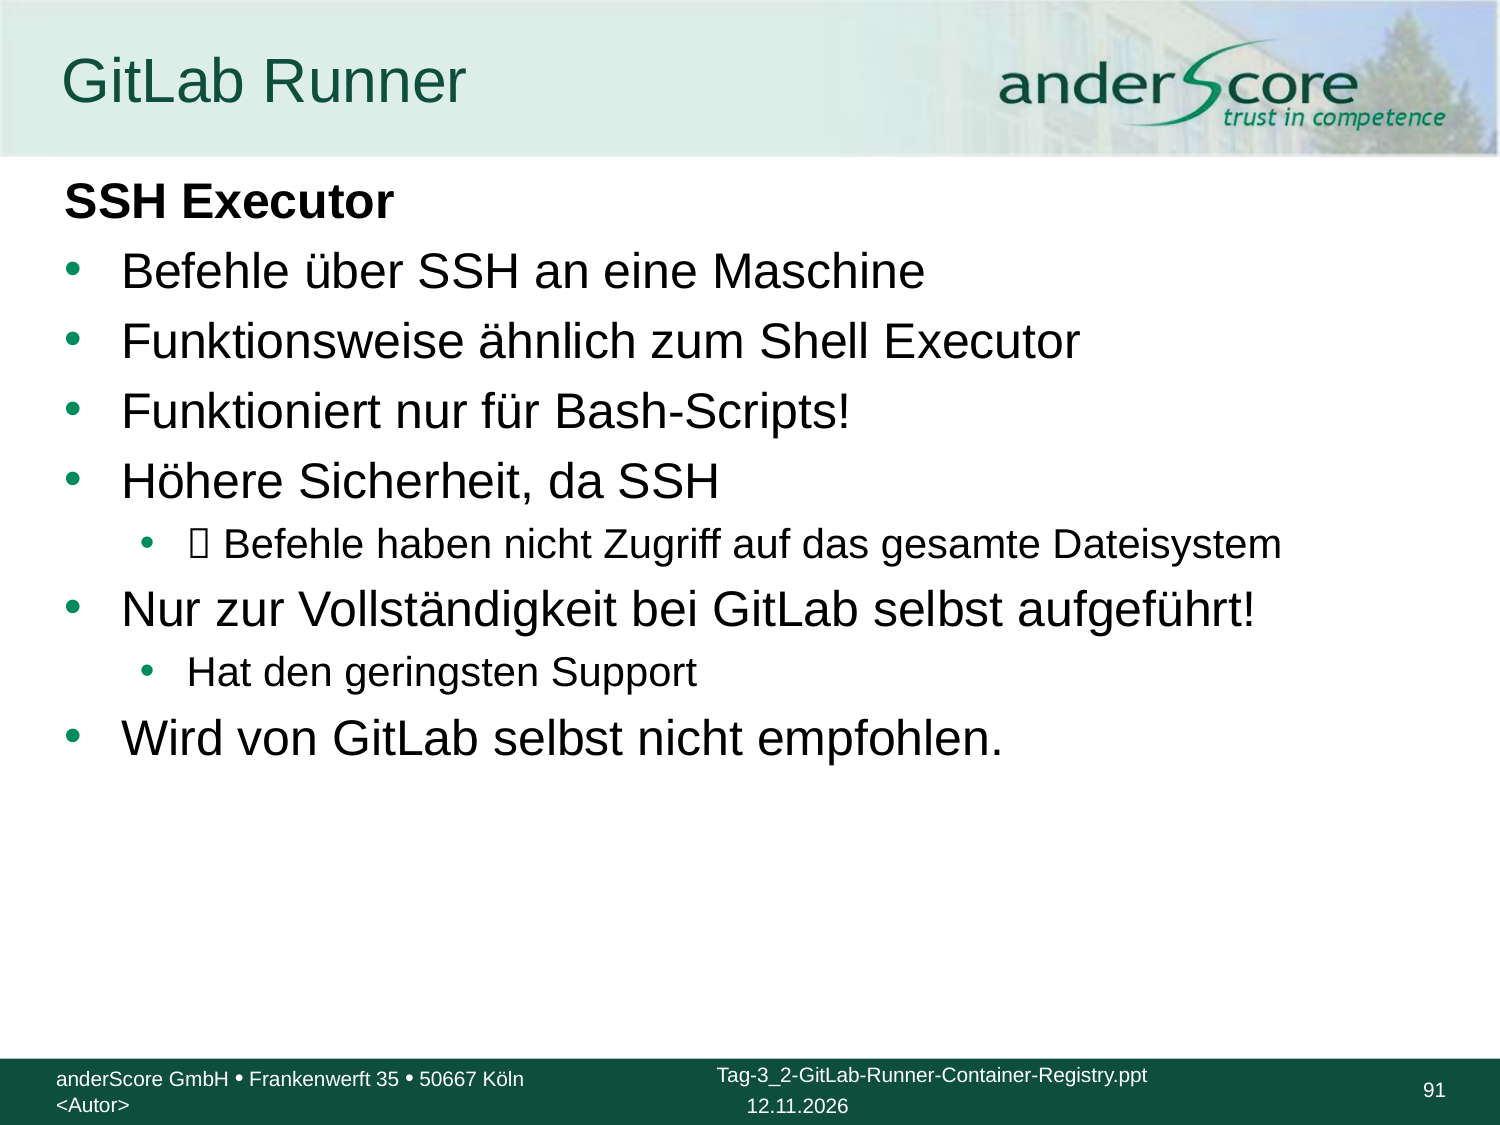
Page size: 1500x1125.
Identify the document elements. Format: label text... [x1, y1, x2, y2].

title GitLab Runner [46, 24, 959, 141]
list SSH Executor Befehle über SSH an eine Maschine Funktionsweise ähnlich zum Shell Executor Funktioniert nur für Bash-Scripts! Höhere Sicherheit, da SSH  Befehle haben nicht Zugriff auf das gesamte Dateisystem Nur zur Vollständigkeit bei GitLab selbst aufgeführt! Hat den geringsten Support Wird von GitLab selbst nicht empfohlen. [49, 160, 1447, 1047]
picture [0, 0, 1500, 157]
